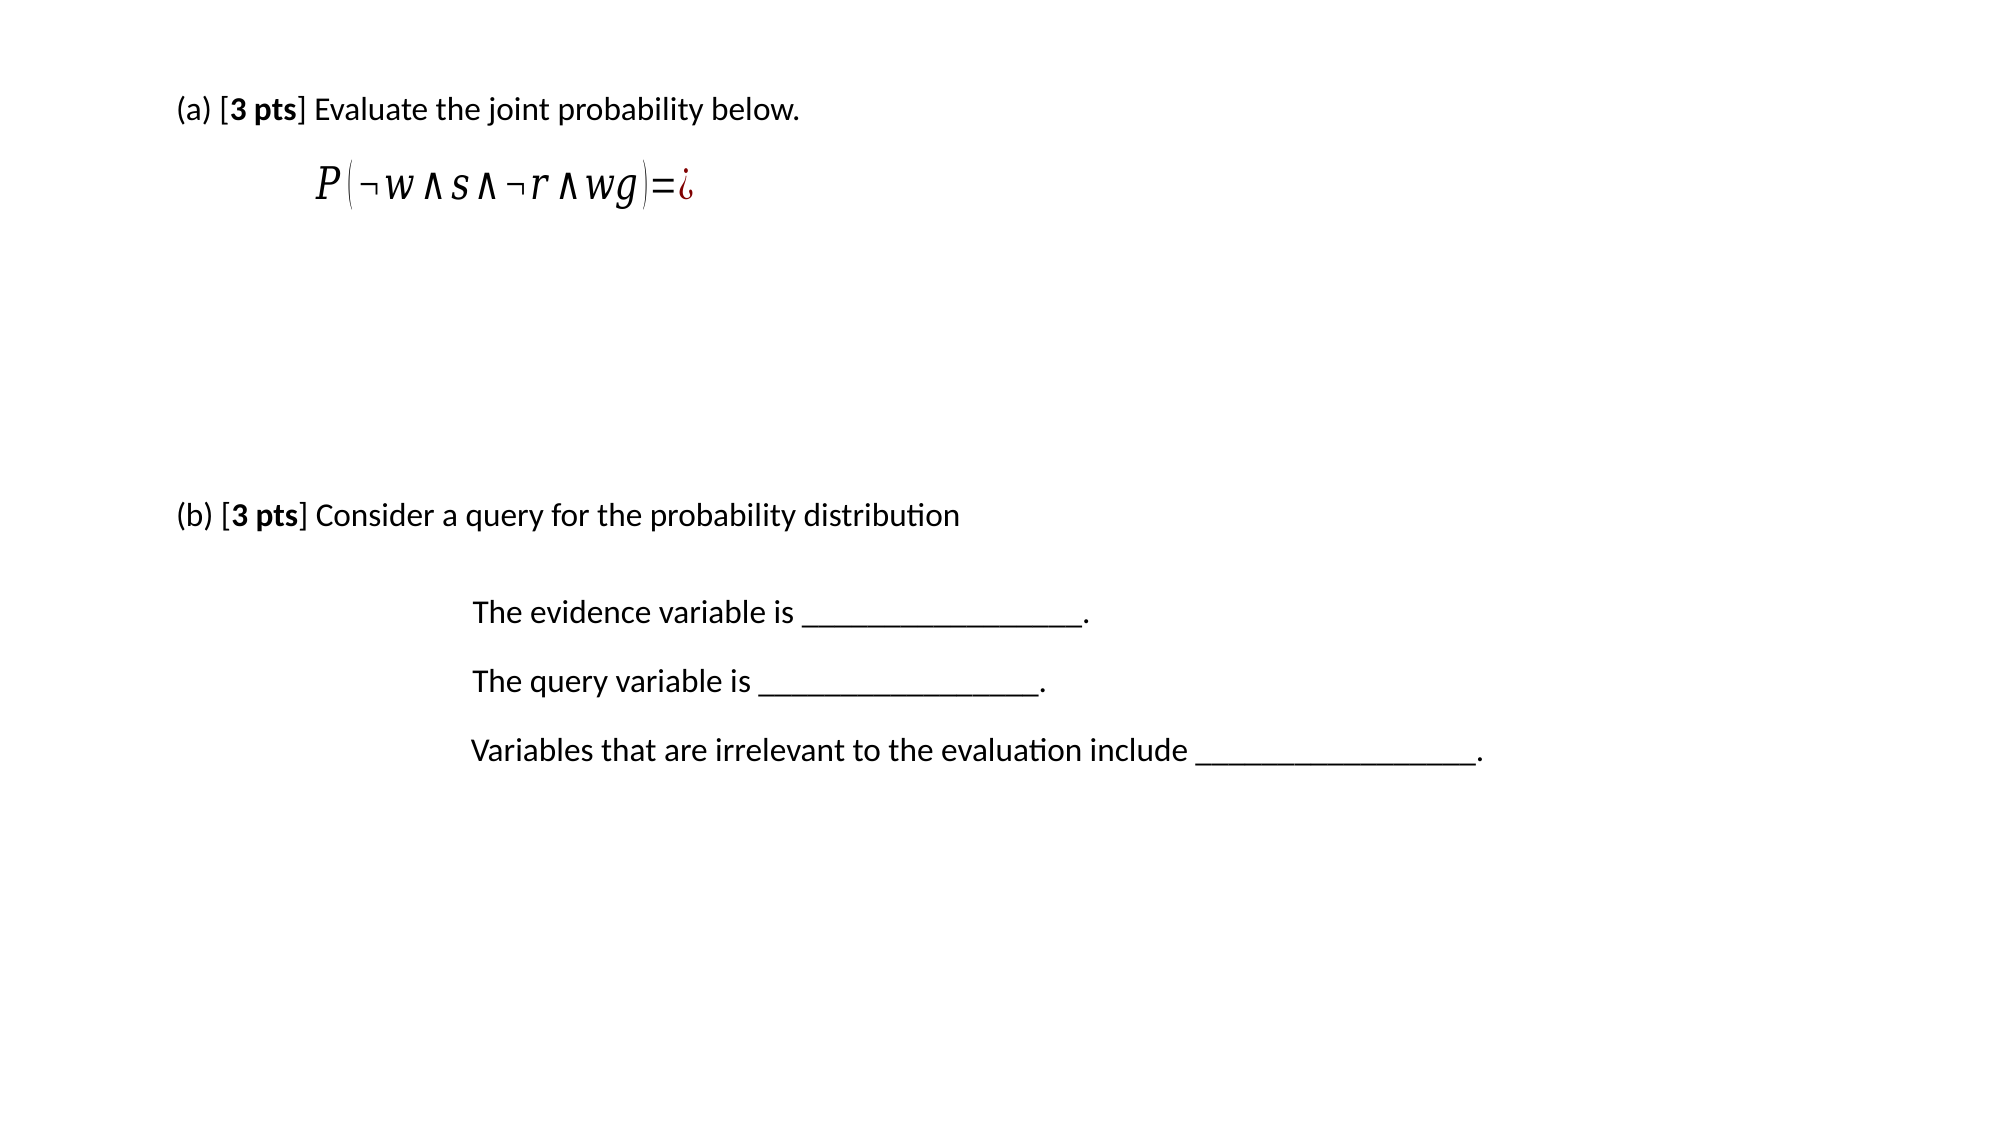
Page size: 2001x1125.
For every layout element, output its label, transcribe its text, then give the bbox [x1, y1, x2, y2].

text_box The evidence variable is _________________. [457, 582, 1107, 638]
text_box Variables that are irrelevant to the evaluation include _________________. [456, 720, 1501, 775]
text_box (a) [3 pts] Evaluate the joint probability below. [161, 79, 1426, 135]
text_box The query variable is _________________. [457, 651, 1064, 707]
